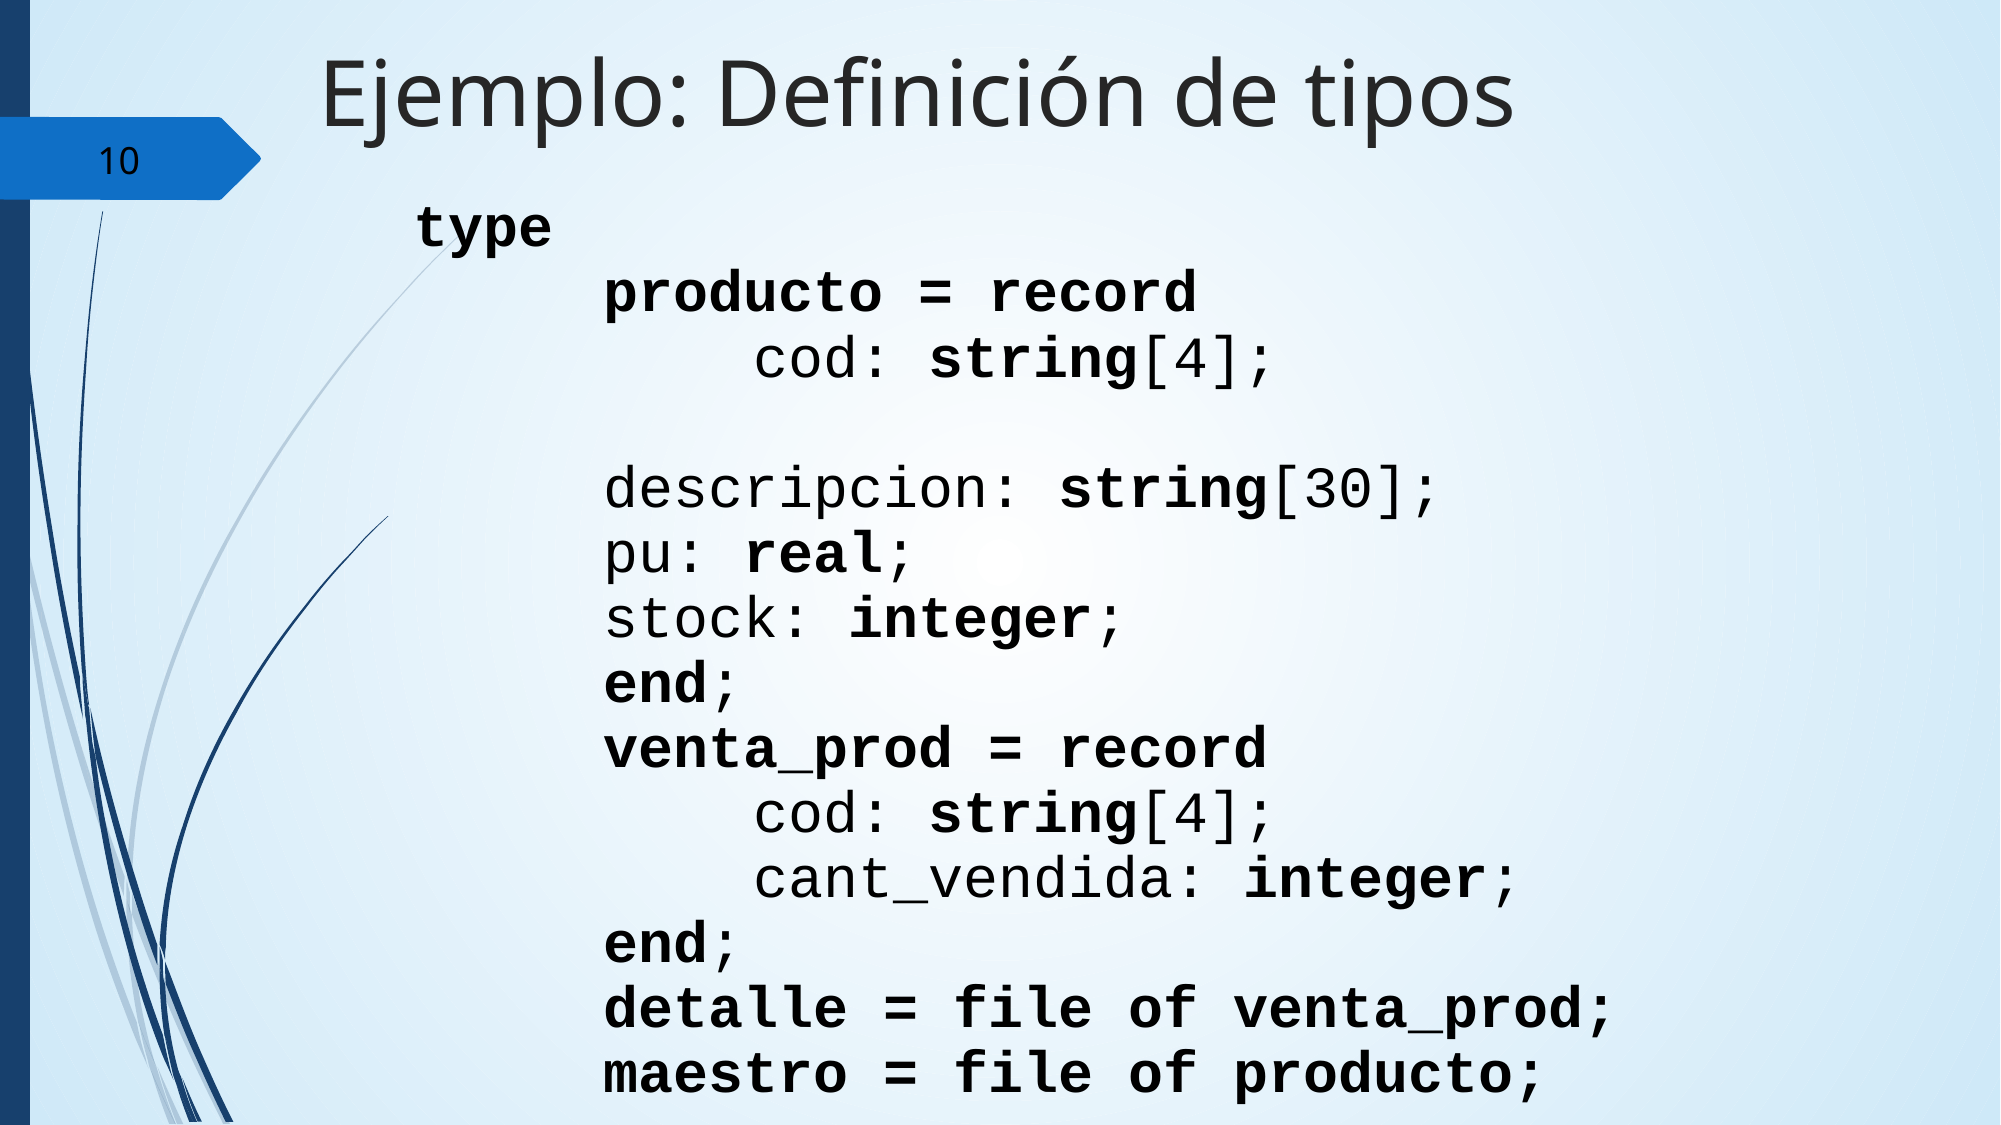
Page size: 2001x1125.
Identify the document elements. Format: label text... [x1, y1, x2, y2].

text_box type producto = record cod: string[4]; descripcion: string[30]; pu: real; stock: integer; end; venta_prod = record cod: string[4]; cant_vendida: integer; end; detalle = file of venta_prod; maestro = file of producto; [378, 199, 1842, 1104]
text_box Ejemplo: Definición de tipos [318, 0, 1855, 199]
text_box ‹#› [82, 129, 211, 190]
